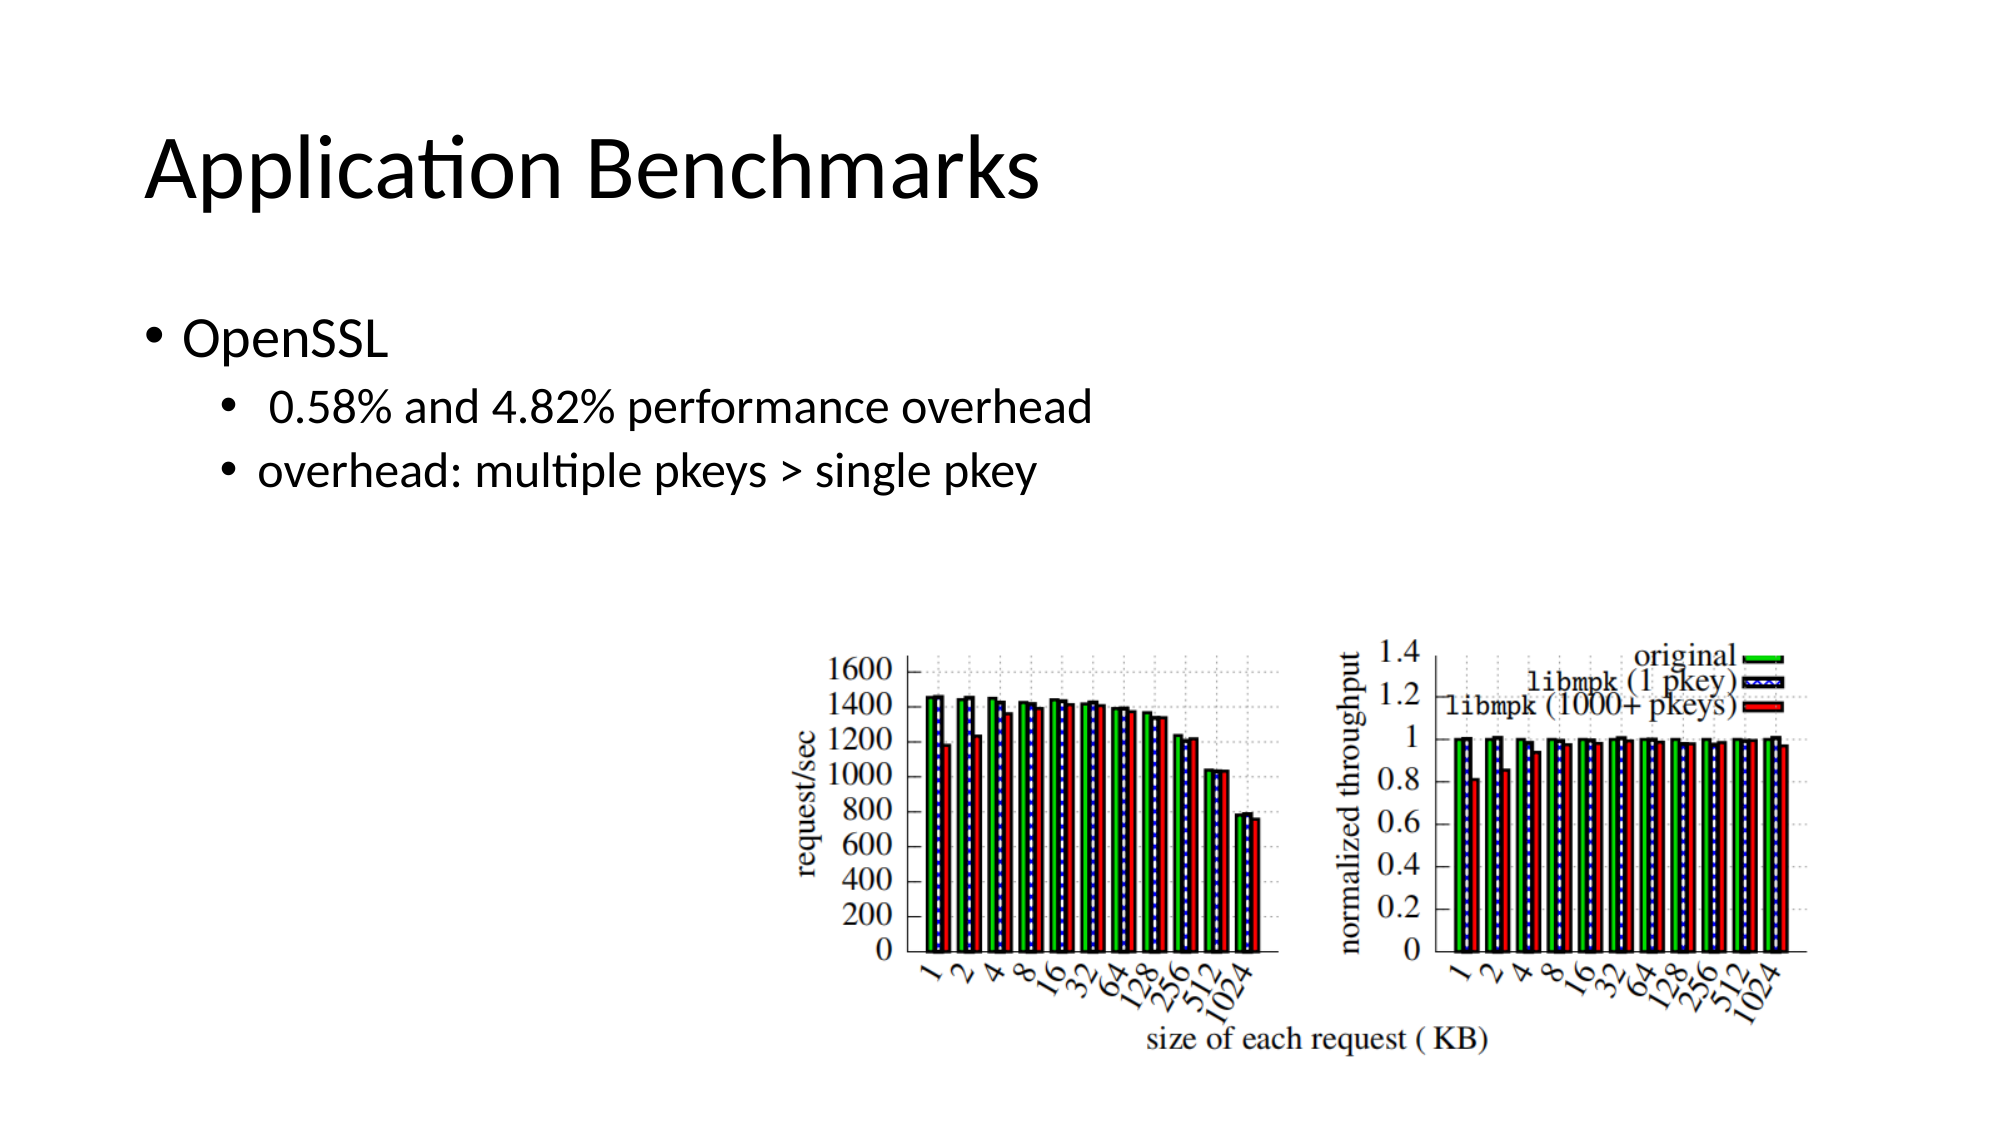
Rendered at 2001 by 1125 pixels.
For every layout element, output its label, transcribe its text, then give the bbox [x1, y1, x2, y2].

picture [737, 553, 1863, 1074]
title Application Benchmarks [136, 59, 1863, 278]
list OpenSSL 0.58% and 4.82% performance overhead overhead: multiple pkeys > single pkey [136, 298, 1863, 1014]
